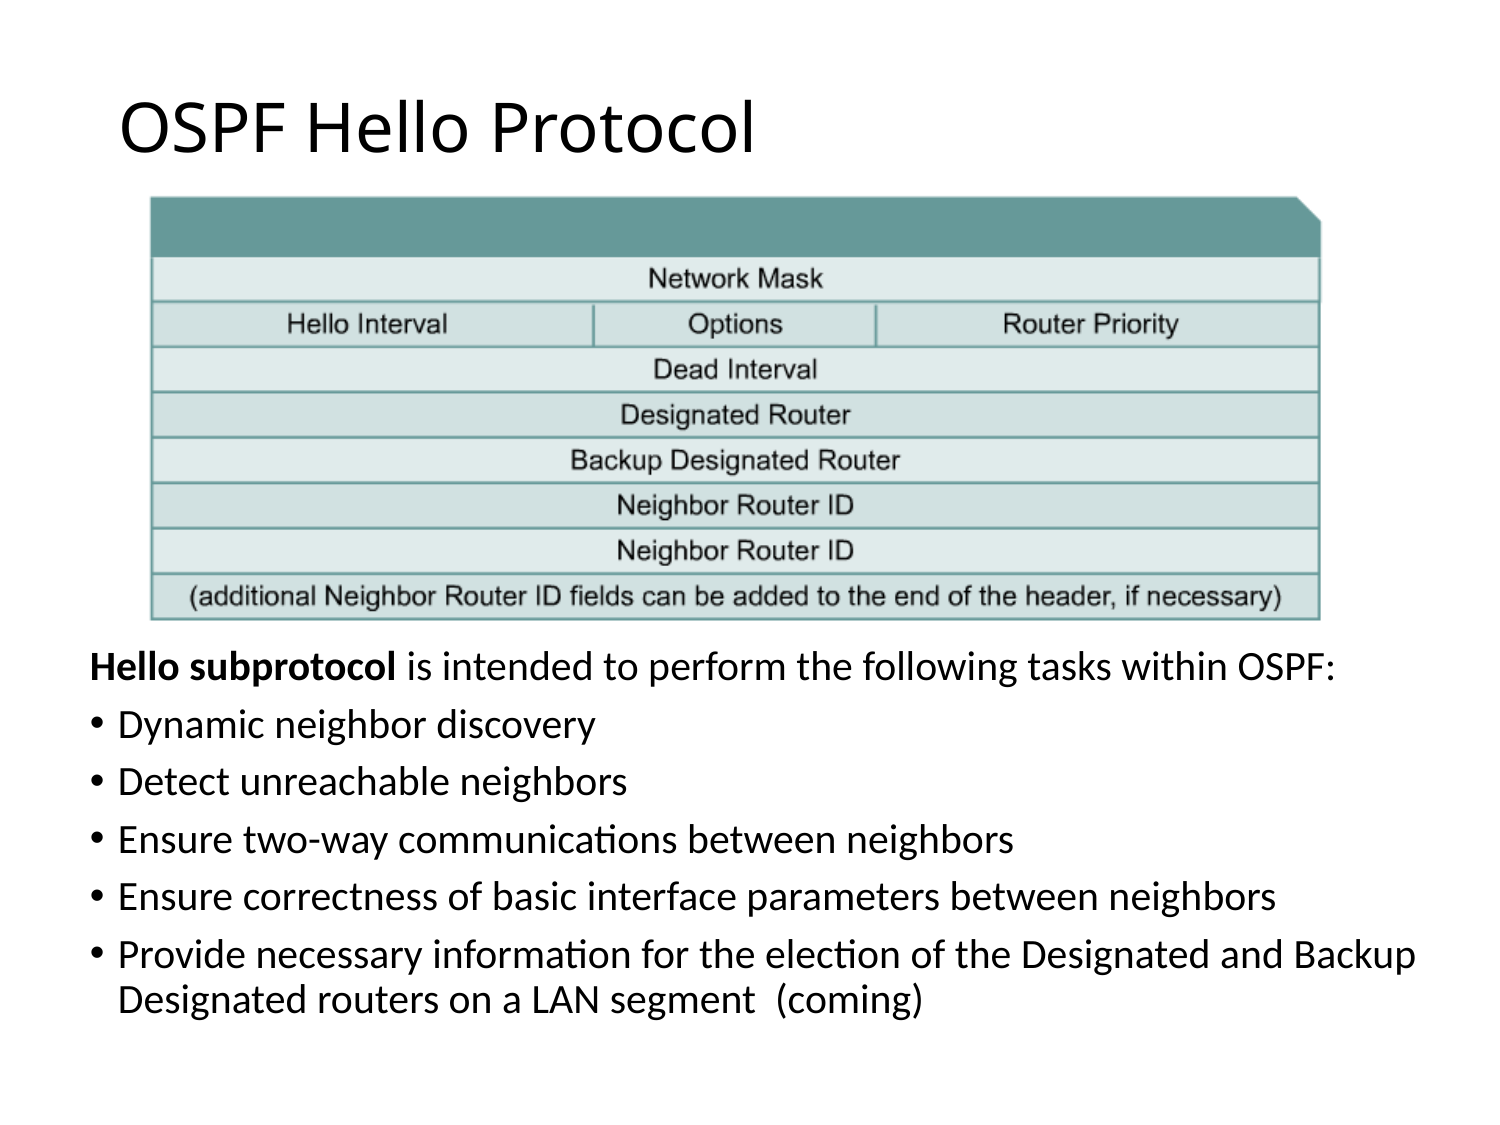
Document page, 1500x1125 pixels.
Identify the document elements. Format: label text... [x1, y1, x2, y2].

list Hello subprotocol is intended to perform the following tasks within OSPF: Dynamic neighbor discovery Detect unreachable neighbors Ensure two-way communications between neighbors Ensure correctness of basic interface parameters between neighbors Provide necessary information for the election of the Designated and Backup Designated routers on a LAN segment (coming) [75, 637, 1463, 1100]
title OSPF Hello Protocol [103, 59, 1397, 200]
picture [137, 187, 1335, 638]
